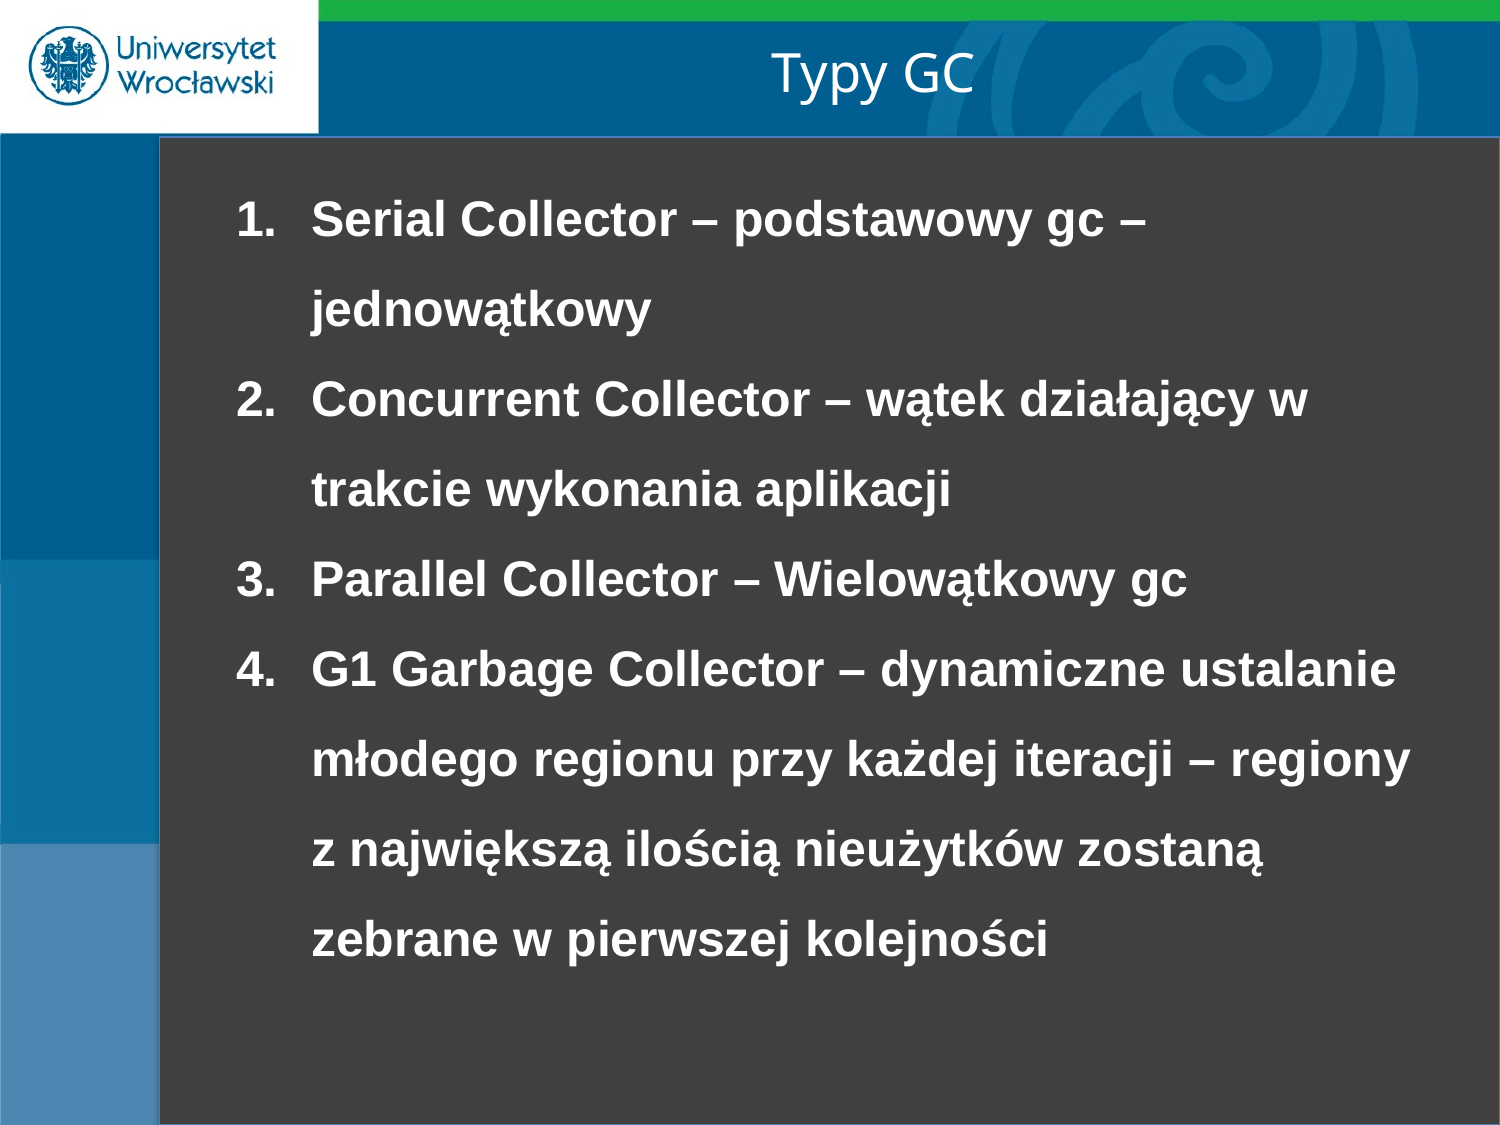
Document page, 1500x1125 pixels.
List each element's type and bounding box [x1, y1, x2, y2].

text_box [159, 136, 1500, 1125]
text_box [324, 30, 1424, 111]
picture [0, 585, 6, 838]
picture [0, 0, 1500, 134]
picture [0, 842, 159, 1125]
